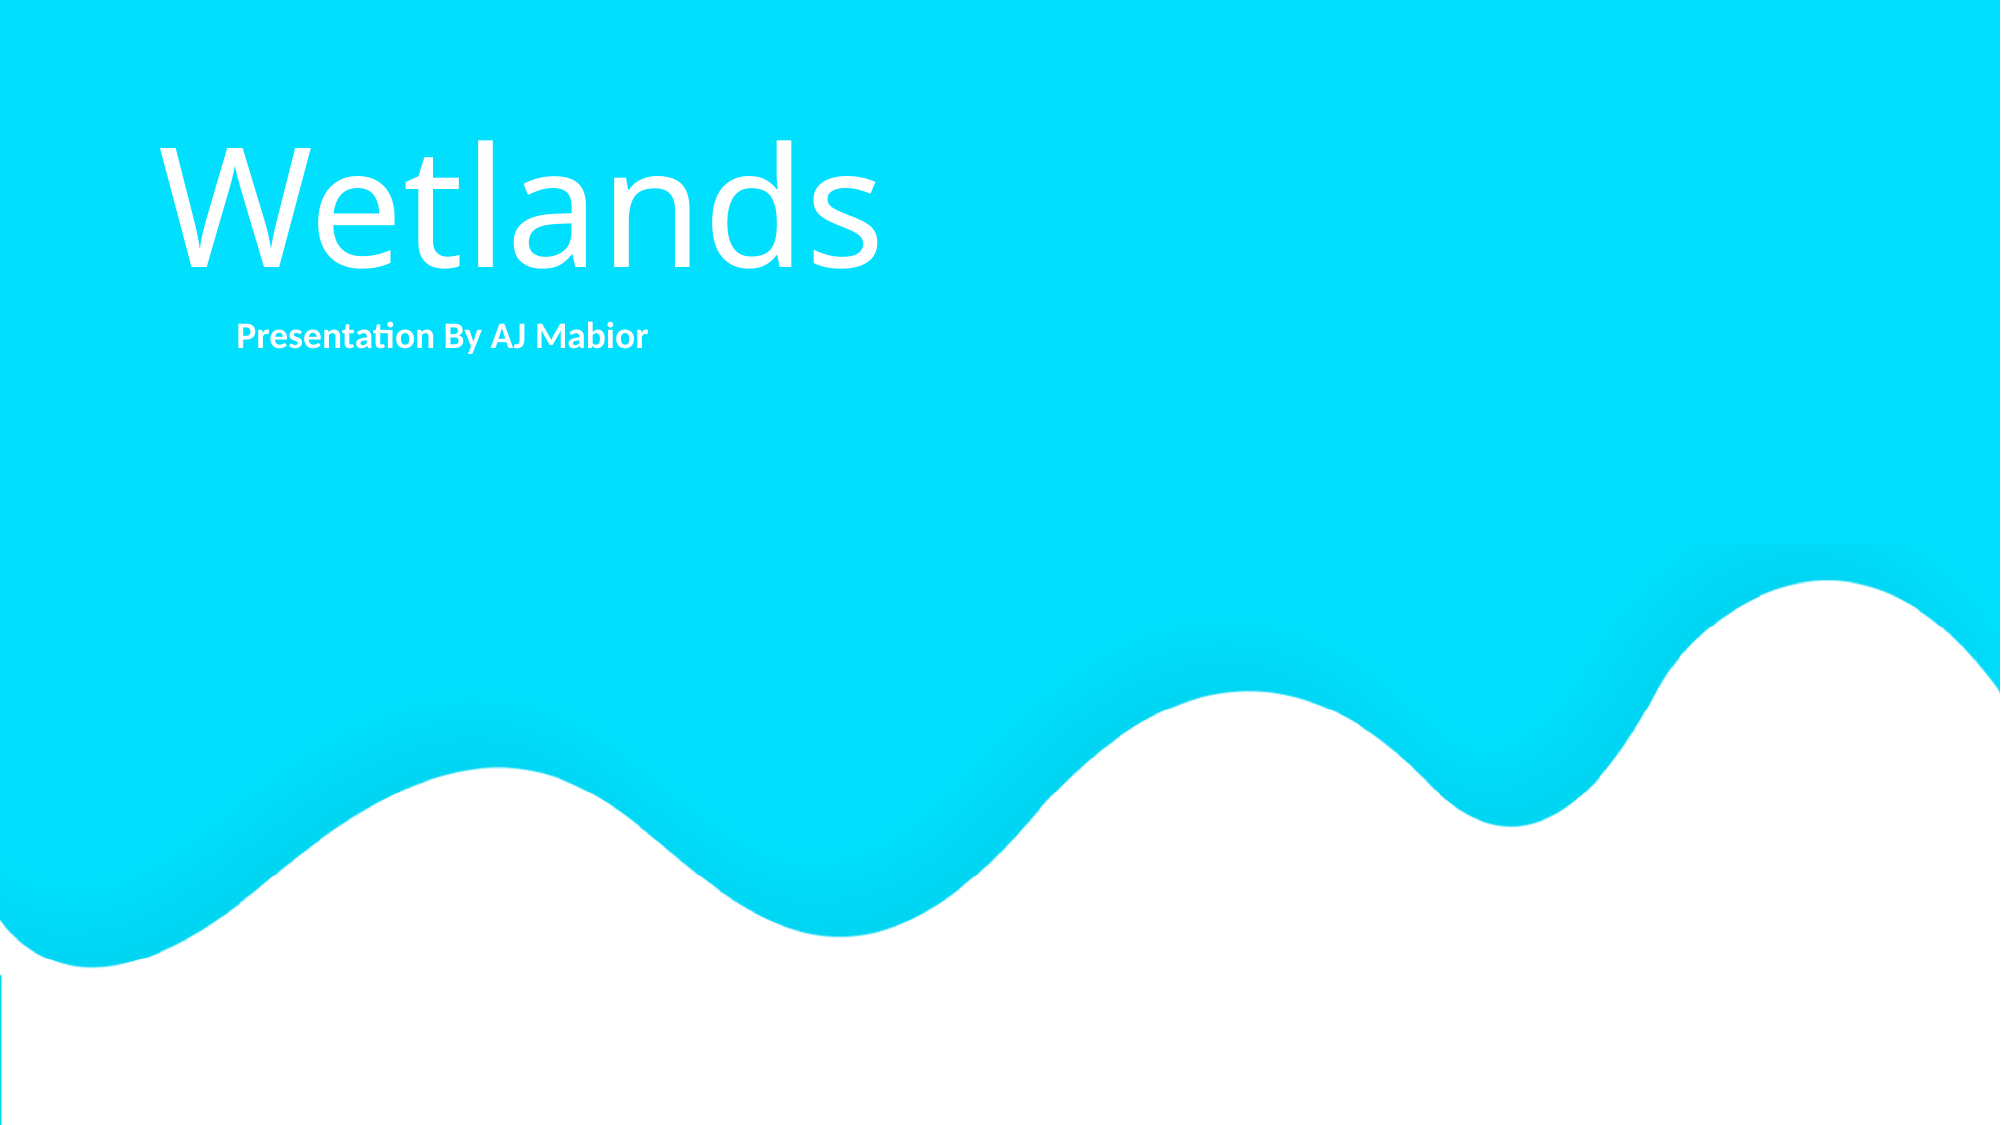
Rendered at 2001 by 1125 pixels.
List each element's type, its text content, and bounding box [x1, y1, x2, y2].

text_box Presentation By AJ Mabior [221, 303, 720, 364]
picture [0, 544, 2000, 1125]
text_box Wetlands [143, 93, 1000, 309]
